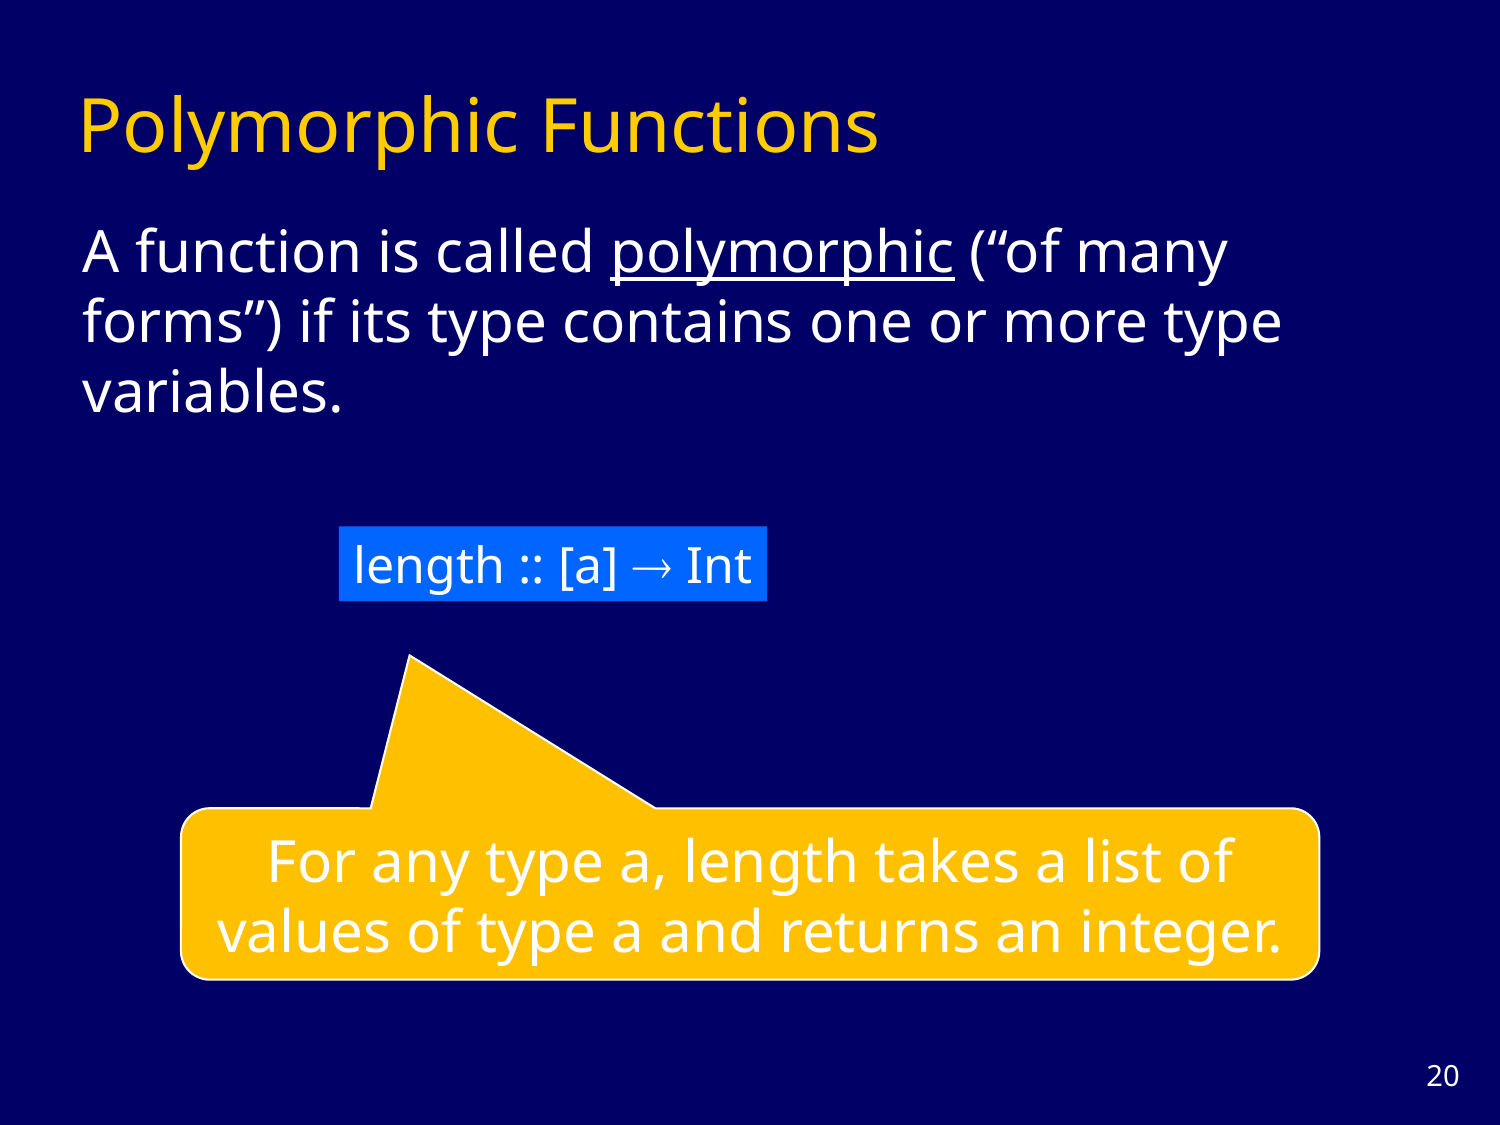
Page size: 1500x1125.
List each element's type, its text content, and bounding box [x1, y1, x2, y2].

slide_number 19 [1374, 1049, 1476, 1101]
text_box For any type a, length takes a list of values of type a and returns an integer. [180, 655, 1320, 980]
text_box A function is called polymorphic (“of many forms”) if its type contains one or more type variables. [67, 206, 1440, 432]
text_box length :: [a]  Int [338, 526, 768, 602]
title Polymorphic Functions [62, 62, 1338, 175]
